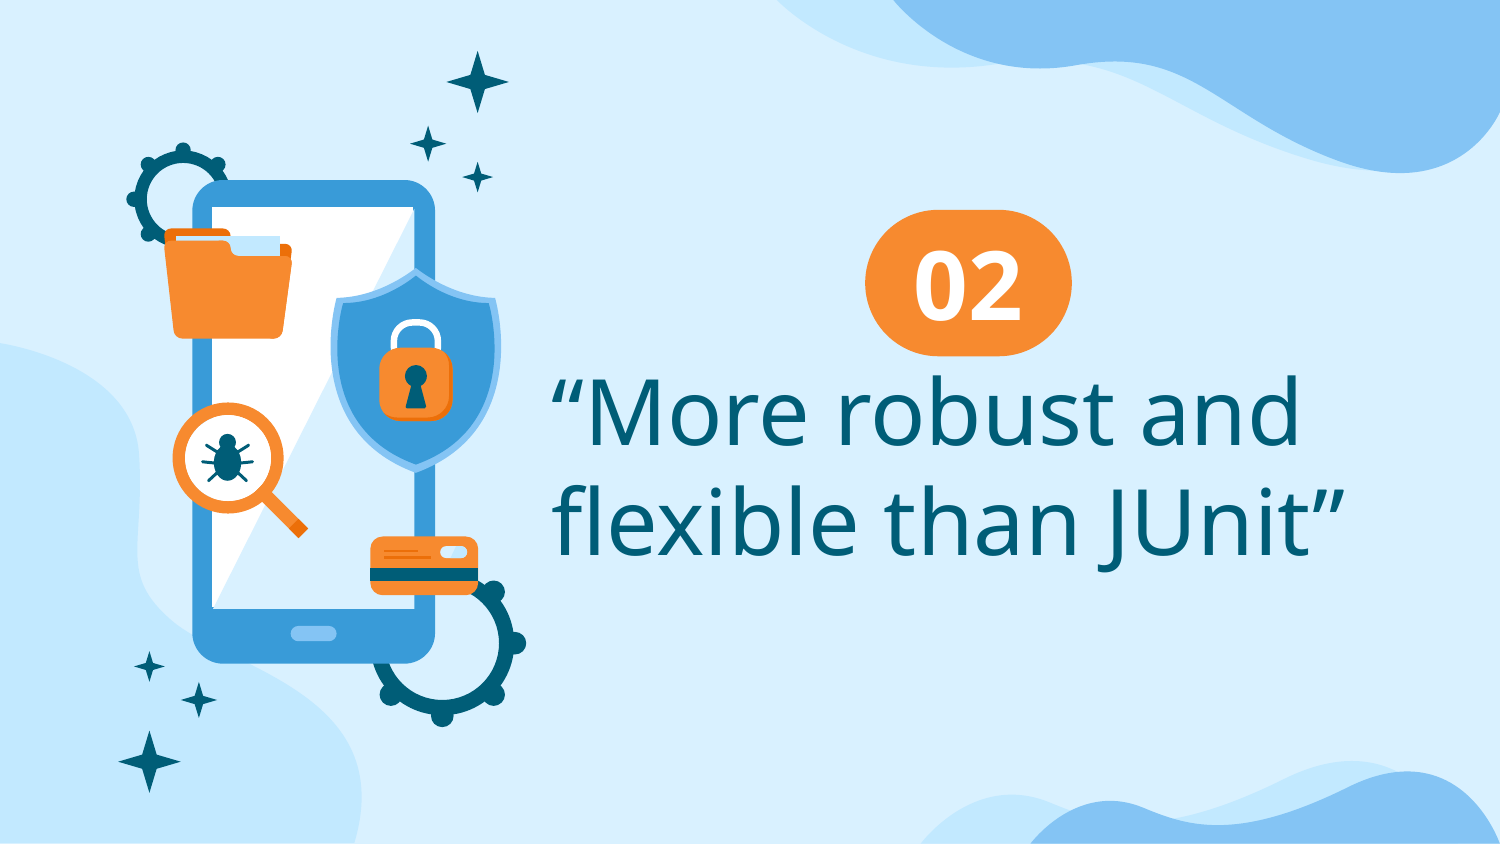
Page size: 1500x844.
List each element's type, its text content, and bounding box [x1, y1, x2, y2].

title 02 [865, 209, 1072, 338]
title “More robust and flexible than JUnit” [540, 338, 1448, 695]
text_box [117, 50, 535, 794]
